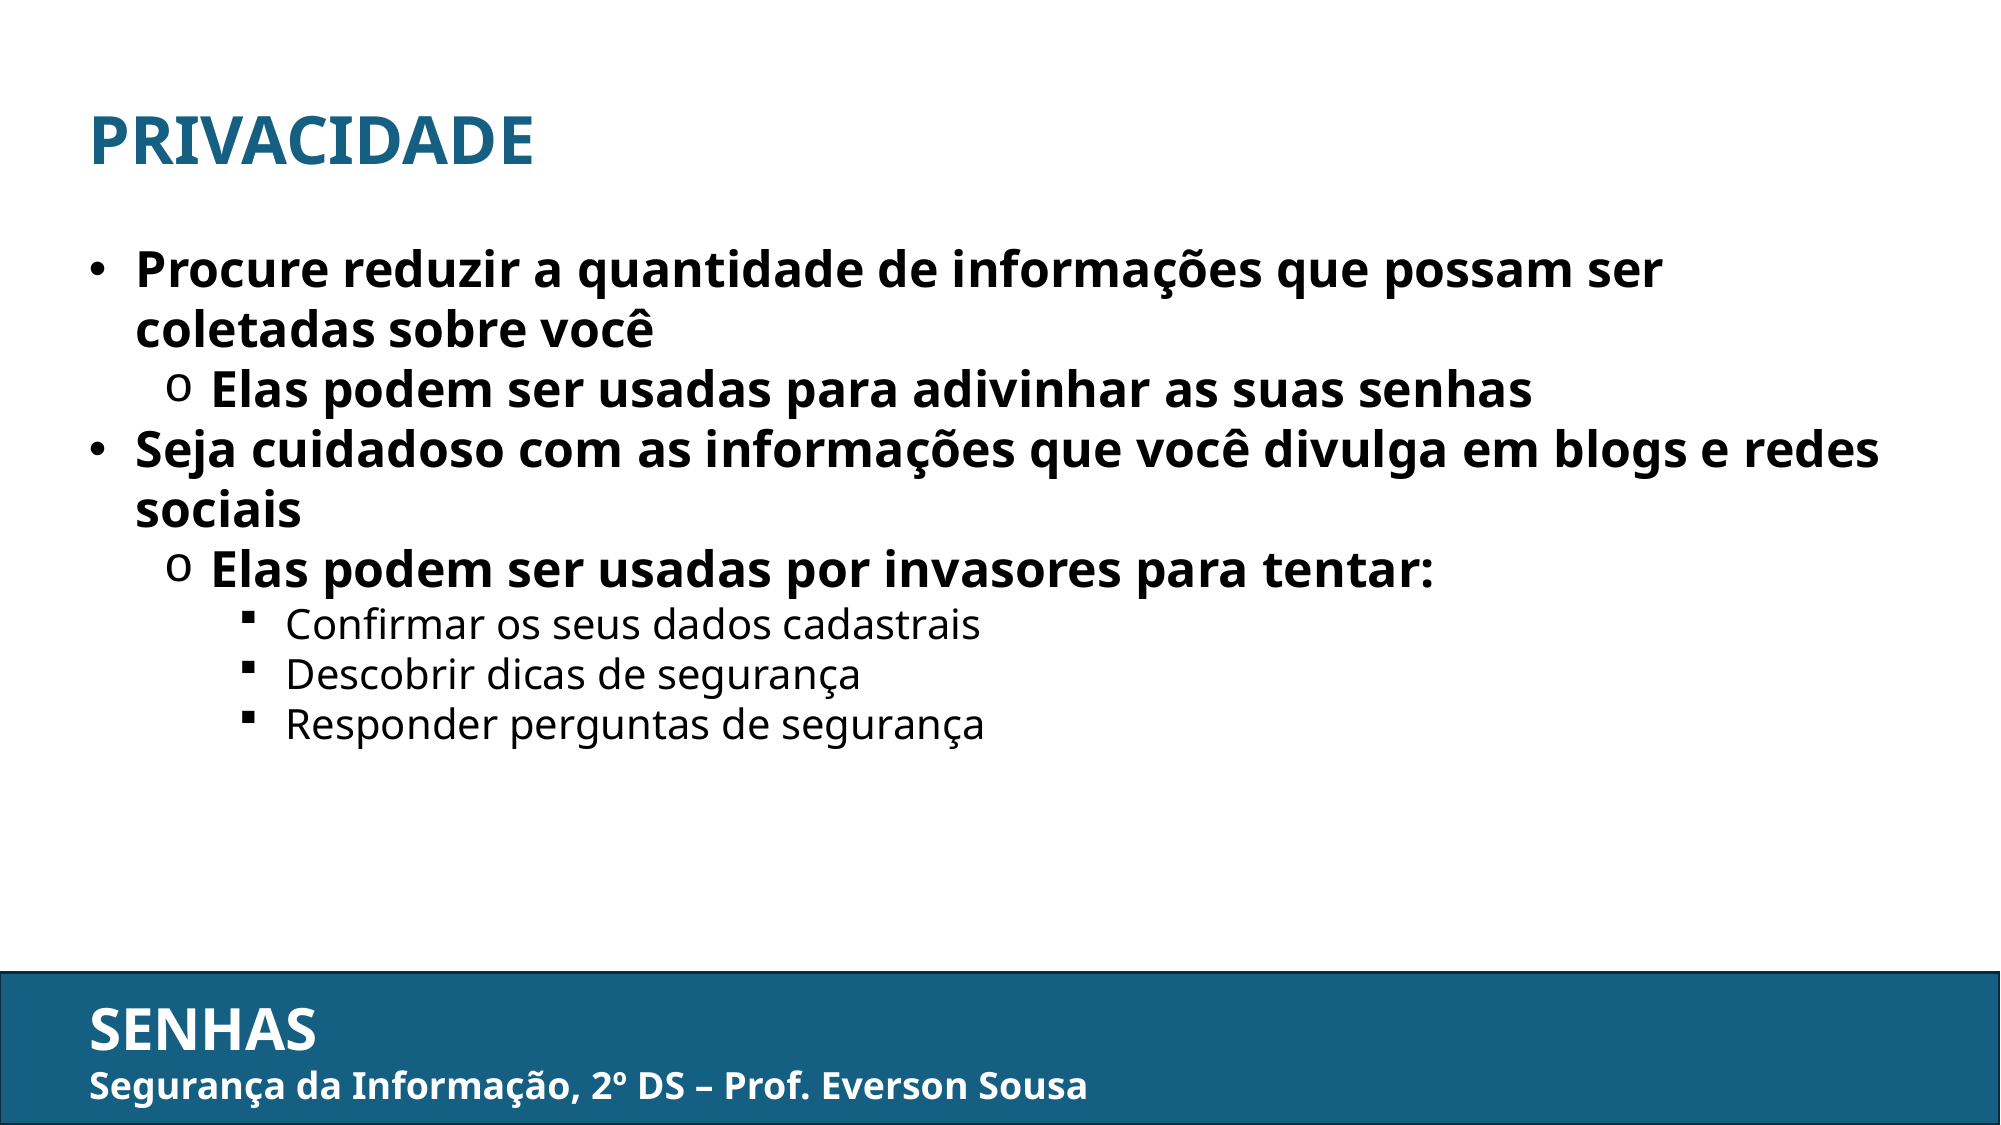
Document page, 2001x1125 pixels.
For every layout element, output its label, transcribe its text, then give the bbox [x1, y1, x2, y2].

text_box SENHAS Segurança da Informação, 2º DS – Prof. Everson Sousa [74, 984, 1135, 1115]
text_box [0, 971, 2000, 1125]
text_box PRIVACIDADE Procure reduzir a quantidade de informações que possam ser coletadas sobre você Elas podem ser usadas para adivinhar as suas senhas Seja cuidadoso com as informações que você divulga em blogs e redes sociais Elas podem ser usadas por invasores para tentar: Confirmar os seus dados cadastrais Descobrir dicas de segurança Responder perguntas de segurança [73, 90, 1916, 756]
